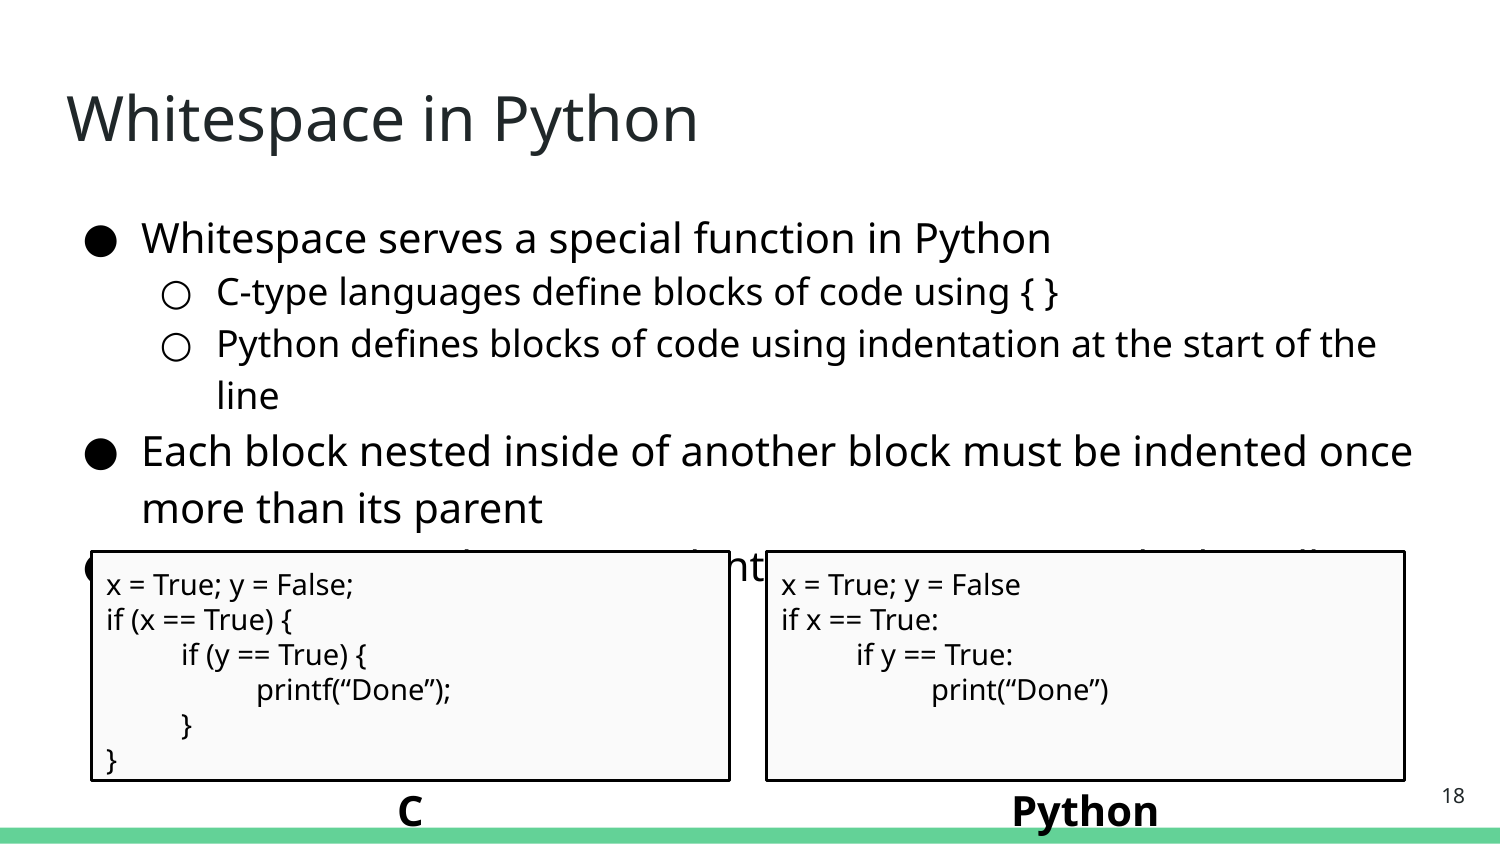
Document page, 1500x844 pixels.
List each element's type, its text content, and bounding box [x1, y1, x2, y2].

text_box x = True; y = False if x == True: if y == True: print(“Done”) [766, 551, 1405, 769]
slide_number ‹#› [1405, 764, 1480, 830]
list Whitespace serves a special function in Python C-type languages define blocks of code using { } Python defines blocks of code using indentation at the start of the line Each block nested inside of another block must be indented once more than its parent Be consistent in how you indent! Mixing spaces and tabs will break [51, 189, 1449, 750]
title Whitespace in Python [51, 64, 1449, 167]
text_box x = True; y = False; if (x == True) { if (y == True) { printf(“Done”); } } [91, 551, 730, 769]
text_box C [91, 769, 730, 844]
text_box Python [766, 769, 1405, 844]
